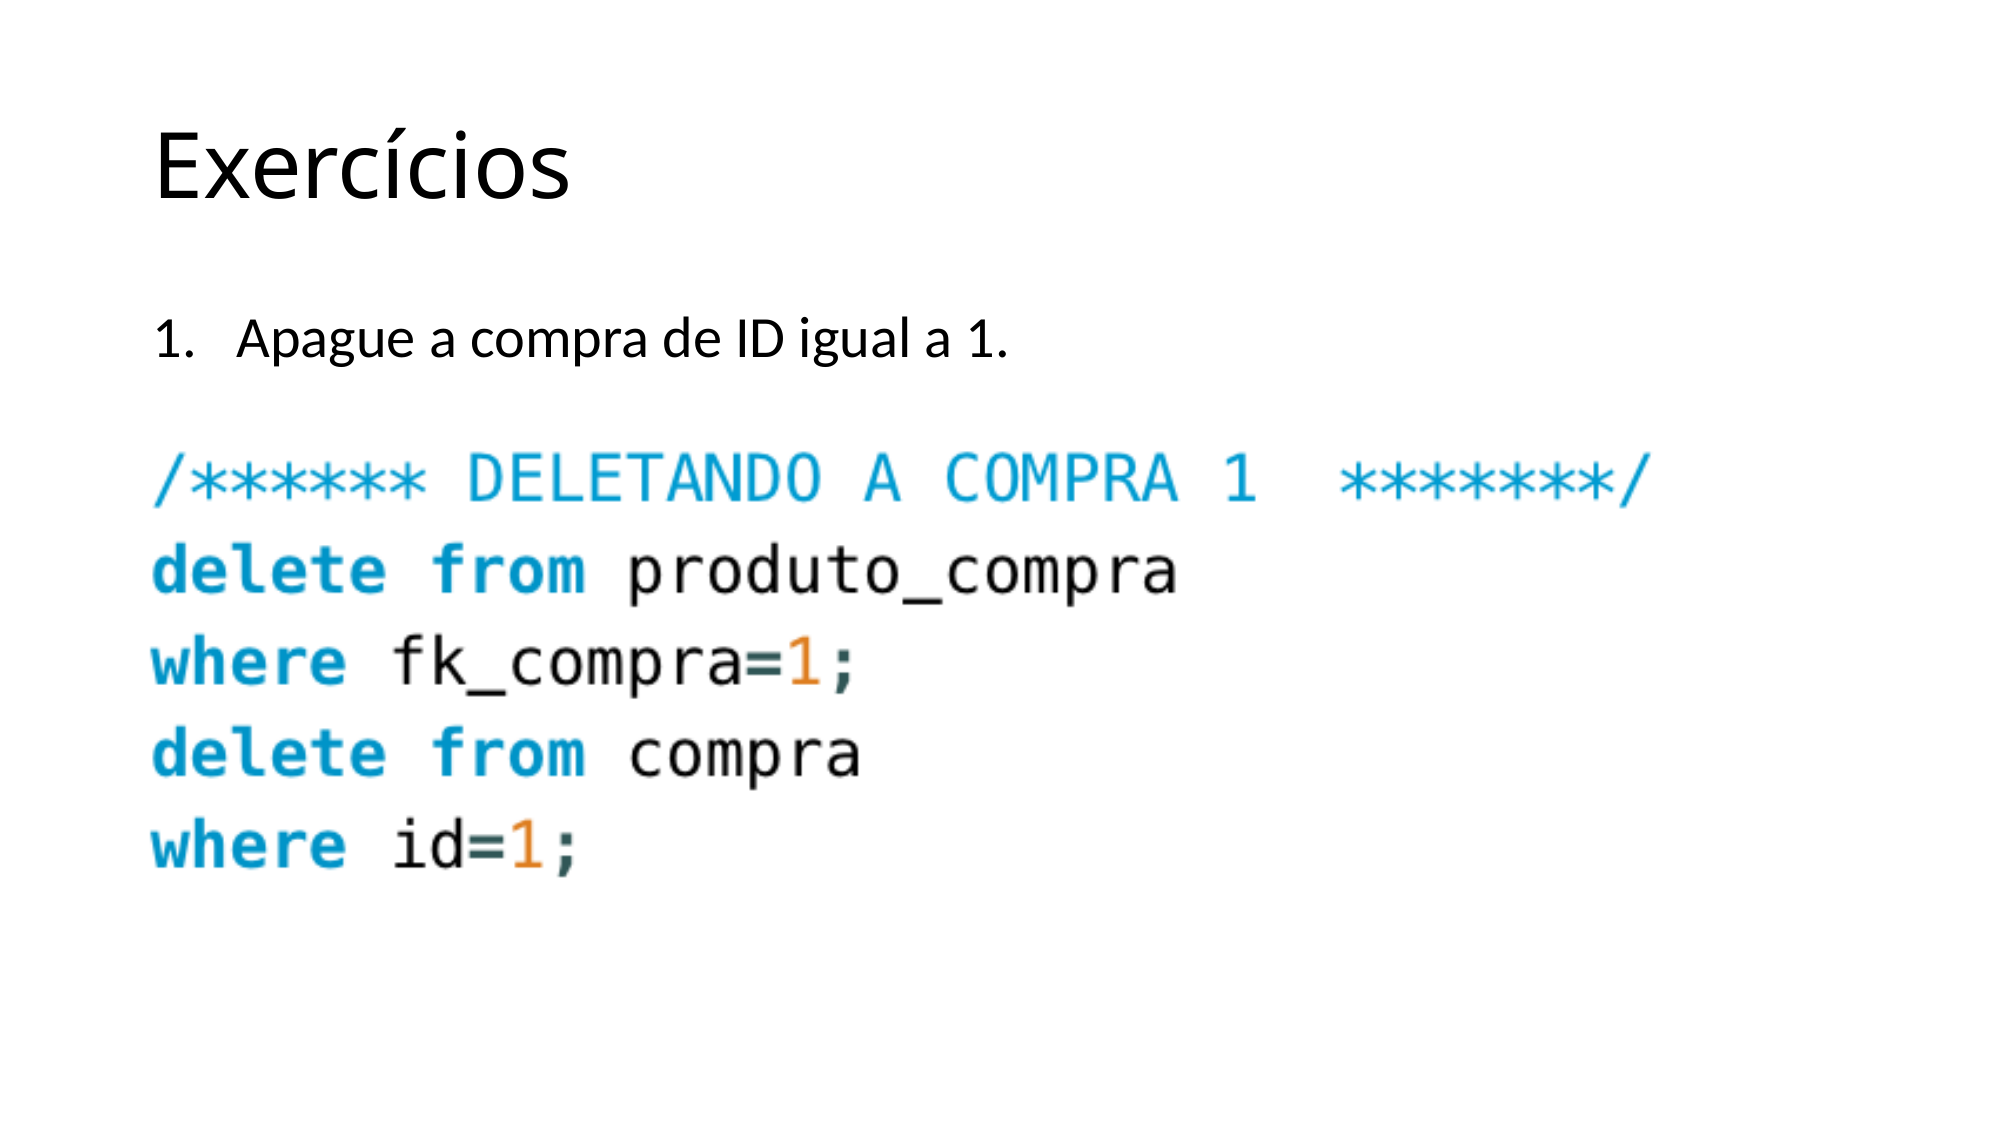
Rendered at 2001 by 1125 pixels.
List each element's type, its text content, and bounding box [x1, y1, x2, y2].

picture [137, 436, 1672, 894]
title Exercícios [137, 59, 1863, 278]
list Apague a compra de ID igual a 1. [137, 299, 1863, 1014]
